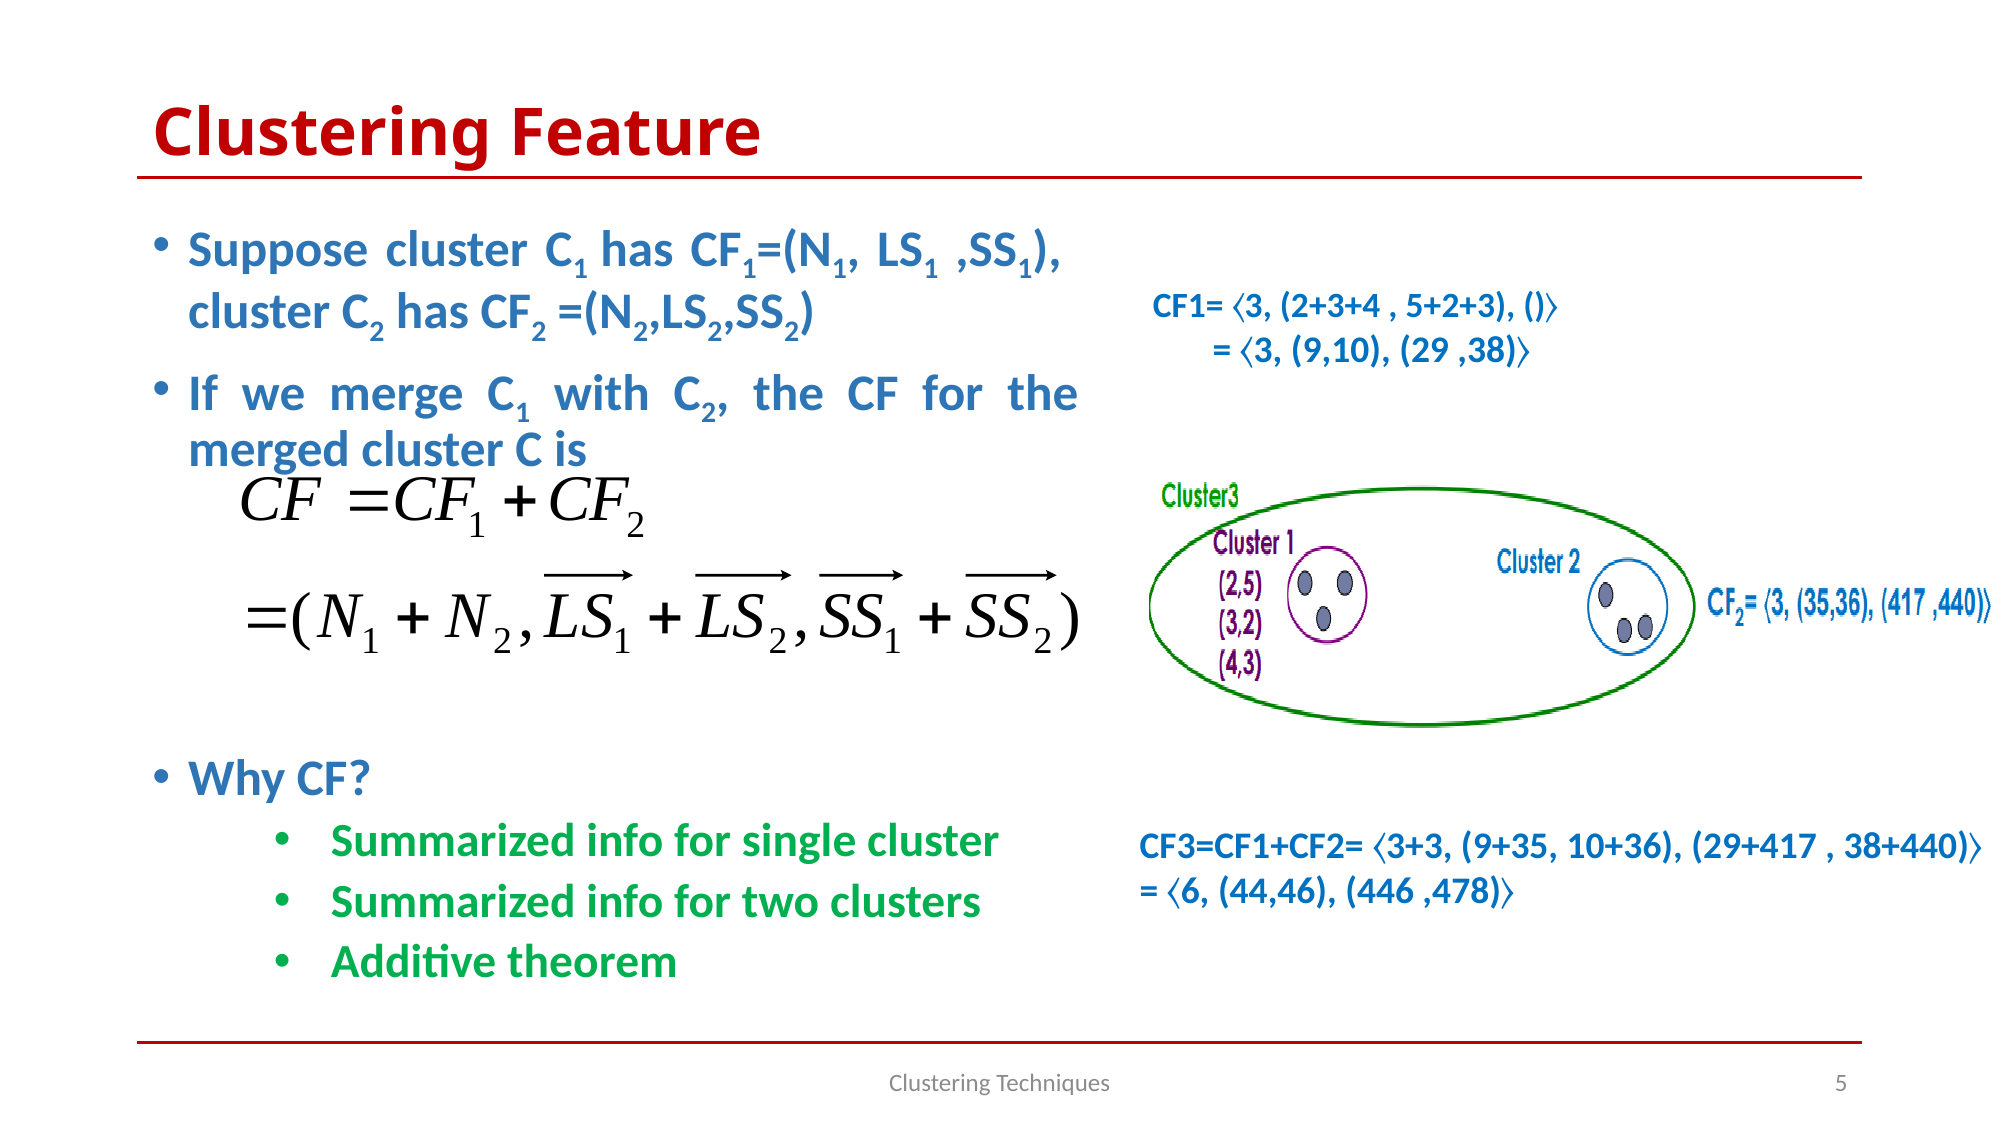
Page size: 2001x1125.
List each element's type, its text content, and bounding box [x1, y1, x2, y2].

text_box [231, 459, 1094, 666]
list Suppose cluster C1 has CF1=(N1, LS1 ,SS1), cluster C2 has CF2 =(N2,LS2,SS2) If we merge C1 with C2, the CF for the merged cluster C is Why CF? Summarized info for single cluster Summarized info for two clusters Additive theorem [137, 208, 1094, 1014]
footer Clustering Techniques [662, 1051, 1338, 1111]
title Clustering Feature [137, 90, 1863, 178]
picture [1138, 459, 2000, 737]
slide_number 5 [1412, 1051, 1863, 1111]
text_box CF3=CF1+CF2= 〈3+3, (9+35, 10+36), (29+417 , 38+440)〉 = 〈6, (44,46), (446 ,478)〉 [1124, 813, 2000, 918]
